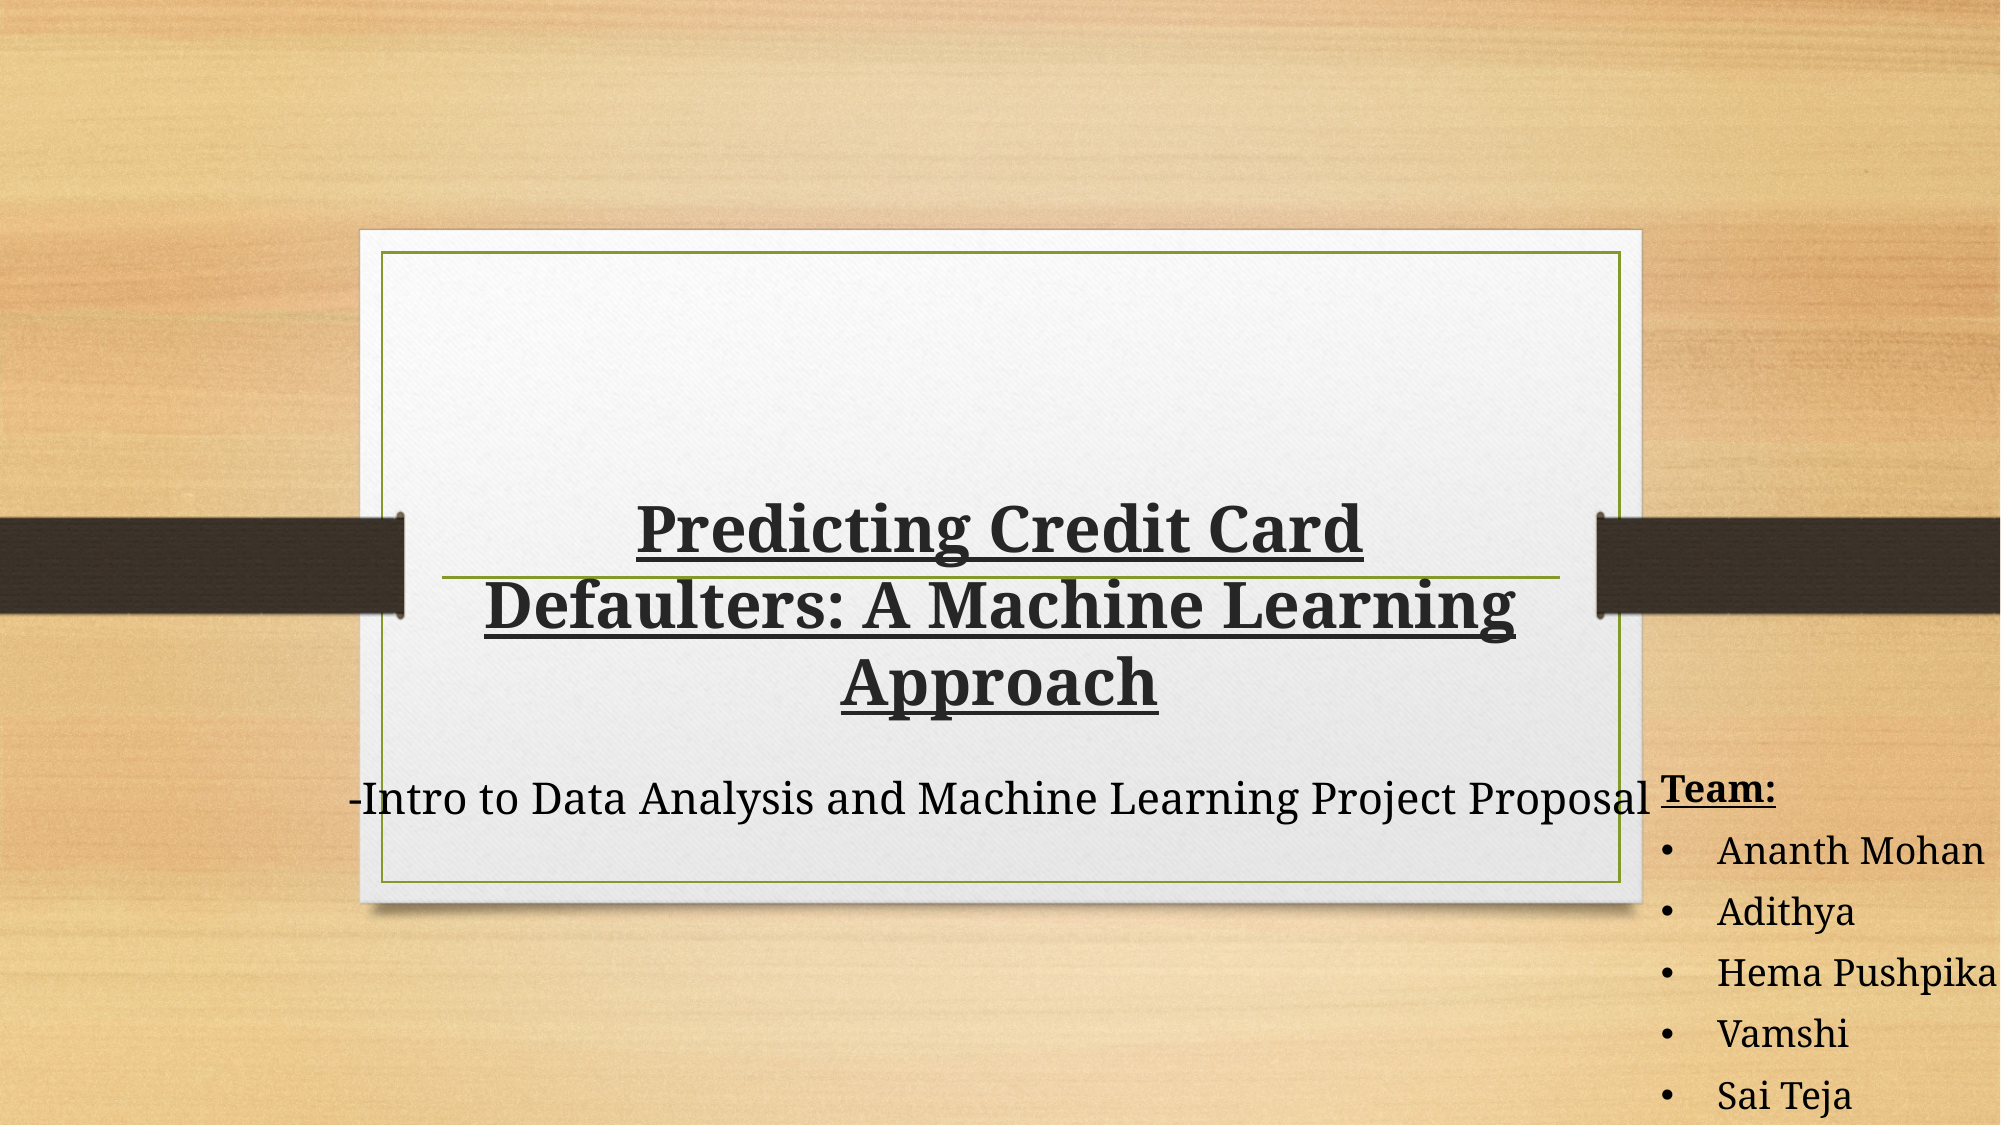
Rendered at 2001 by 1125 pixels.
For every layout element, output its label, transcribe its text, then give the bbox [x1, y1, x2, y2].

title Predicting Credit Card Defaulters: A Machine Learning Approach [440, 477, 1559, 727]
subtitle -Intro to Data Analysis and Machine Learning Project Proposal [249, 762, 1645, 859]
text_box Team: Ananth Mohan Adithya Hema Pushpika Vamshi Sai Teja [1645, 762, 2000, 1107]
picture [0, 0, 2001, 1125]
